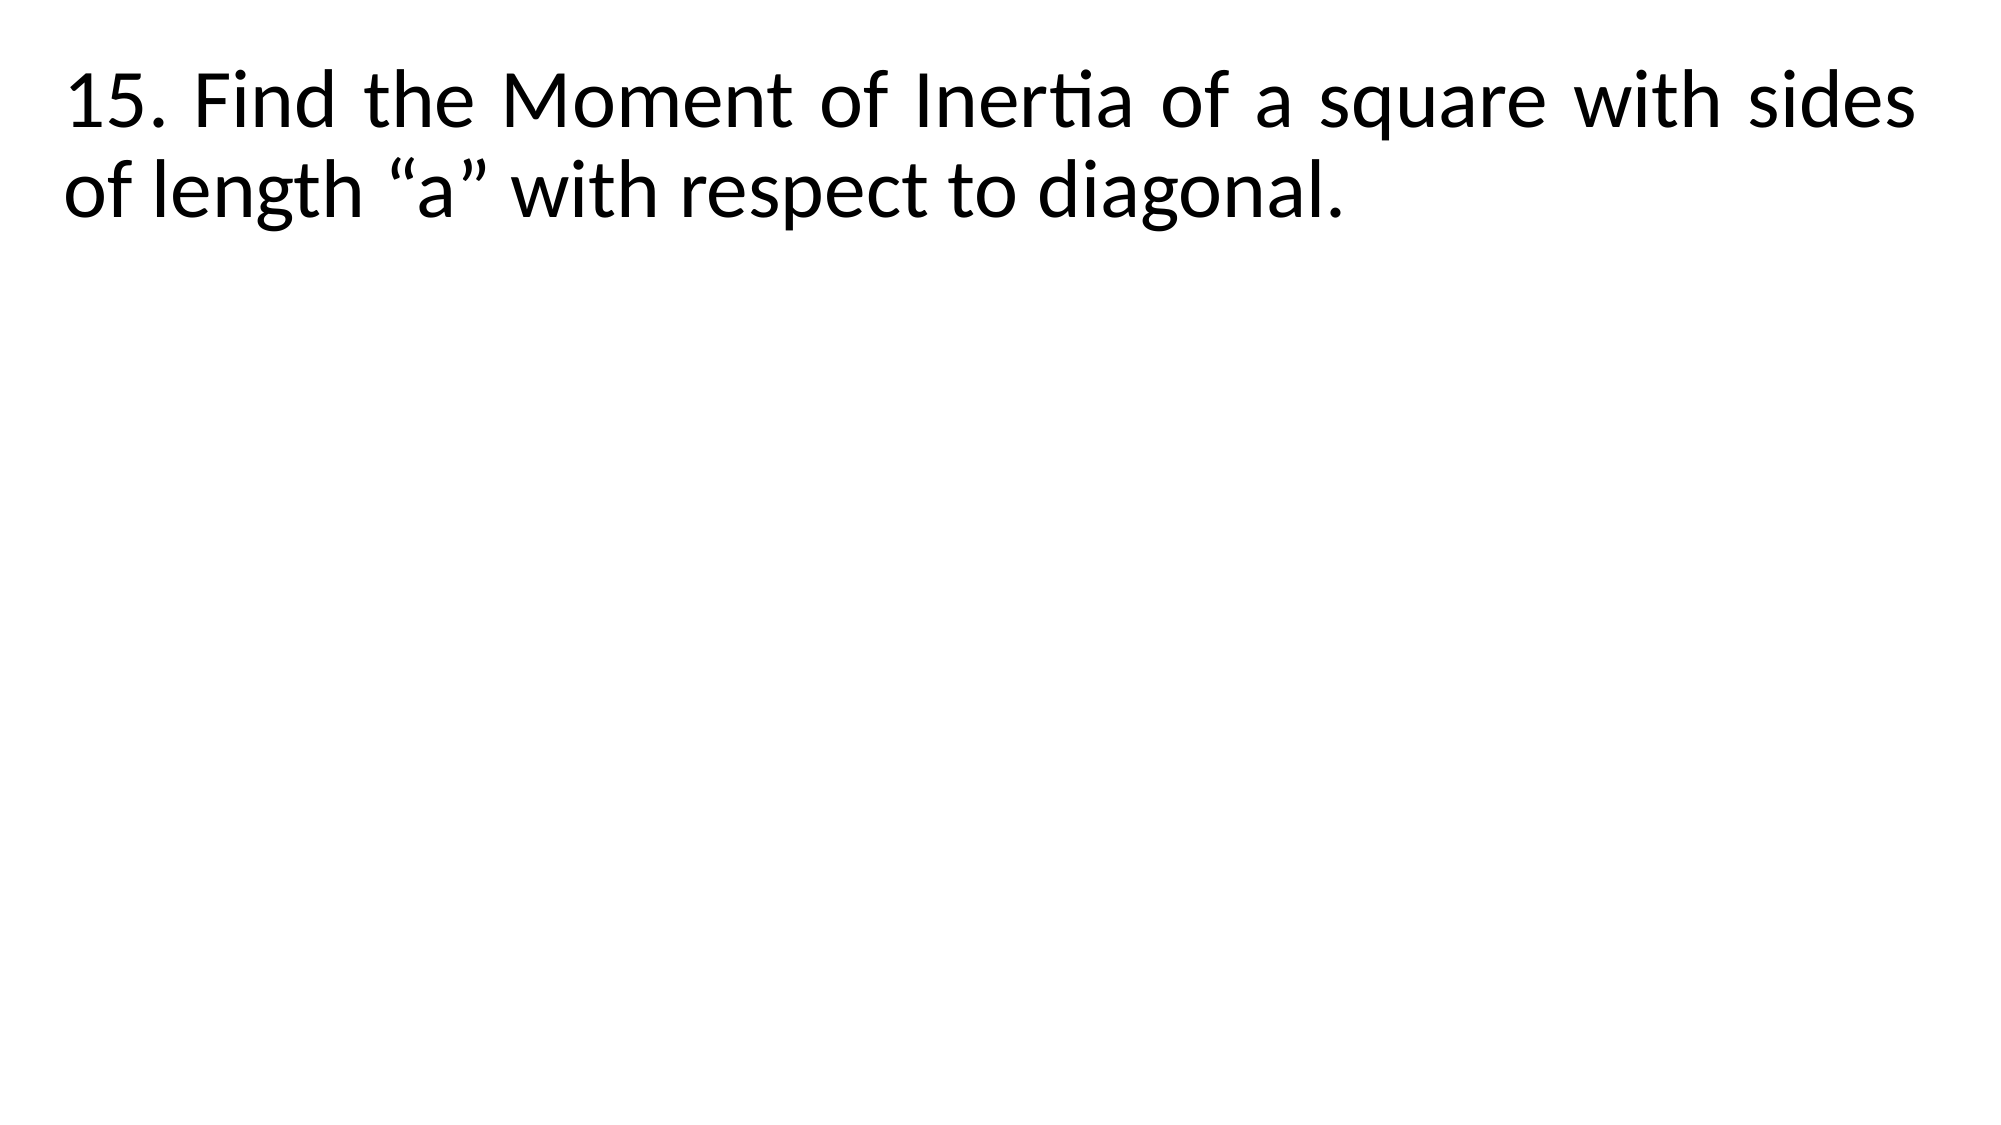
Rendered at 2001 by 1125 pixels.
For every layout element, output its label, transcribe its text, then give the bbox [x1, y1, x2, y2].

list 15. Find the Moment of Inertia of a square with sides of length “a” with respect to diagonal. [48, 48, 1934, 1067]
